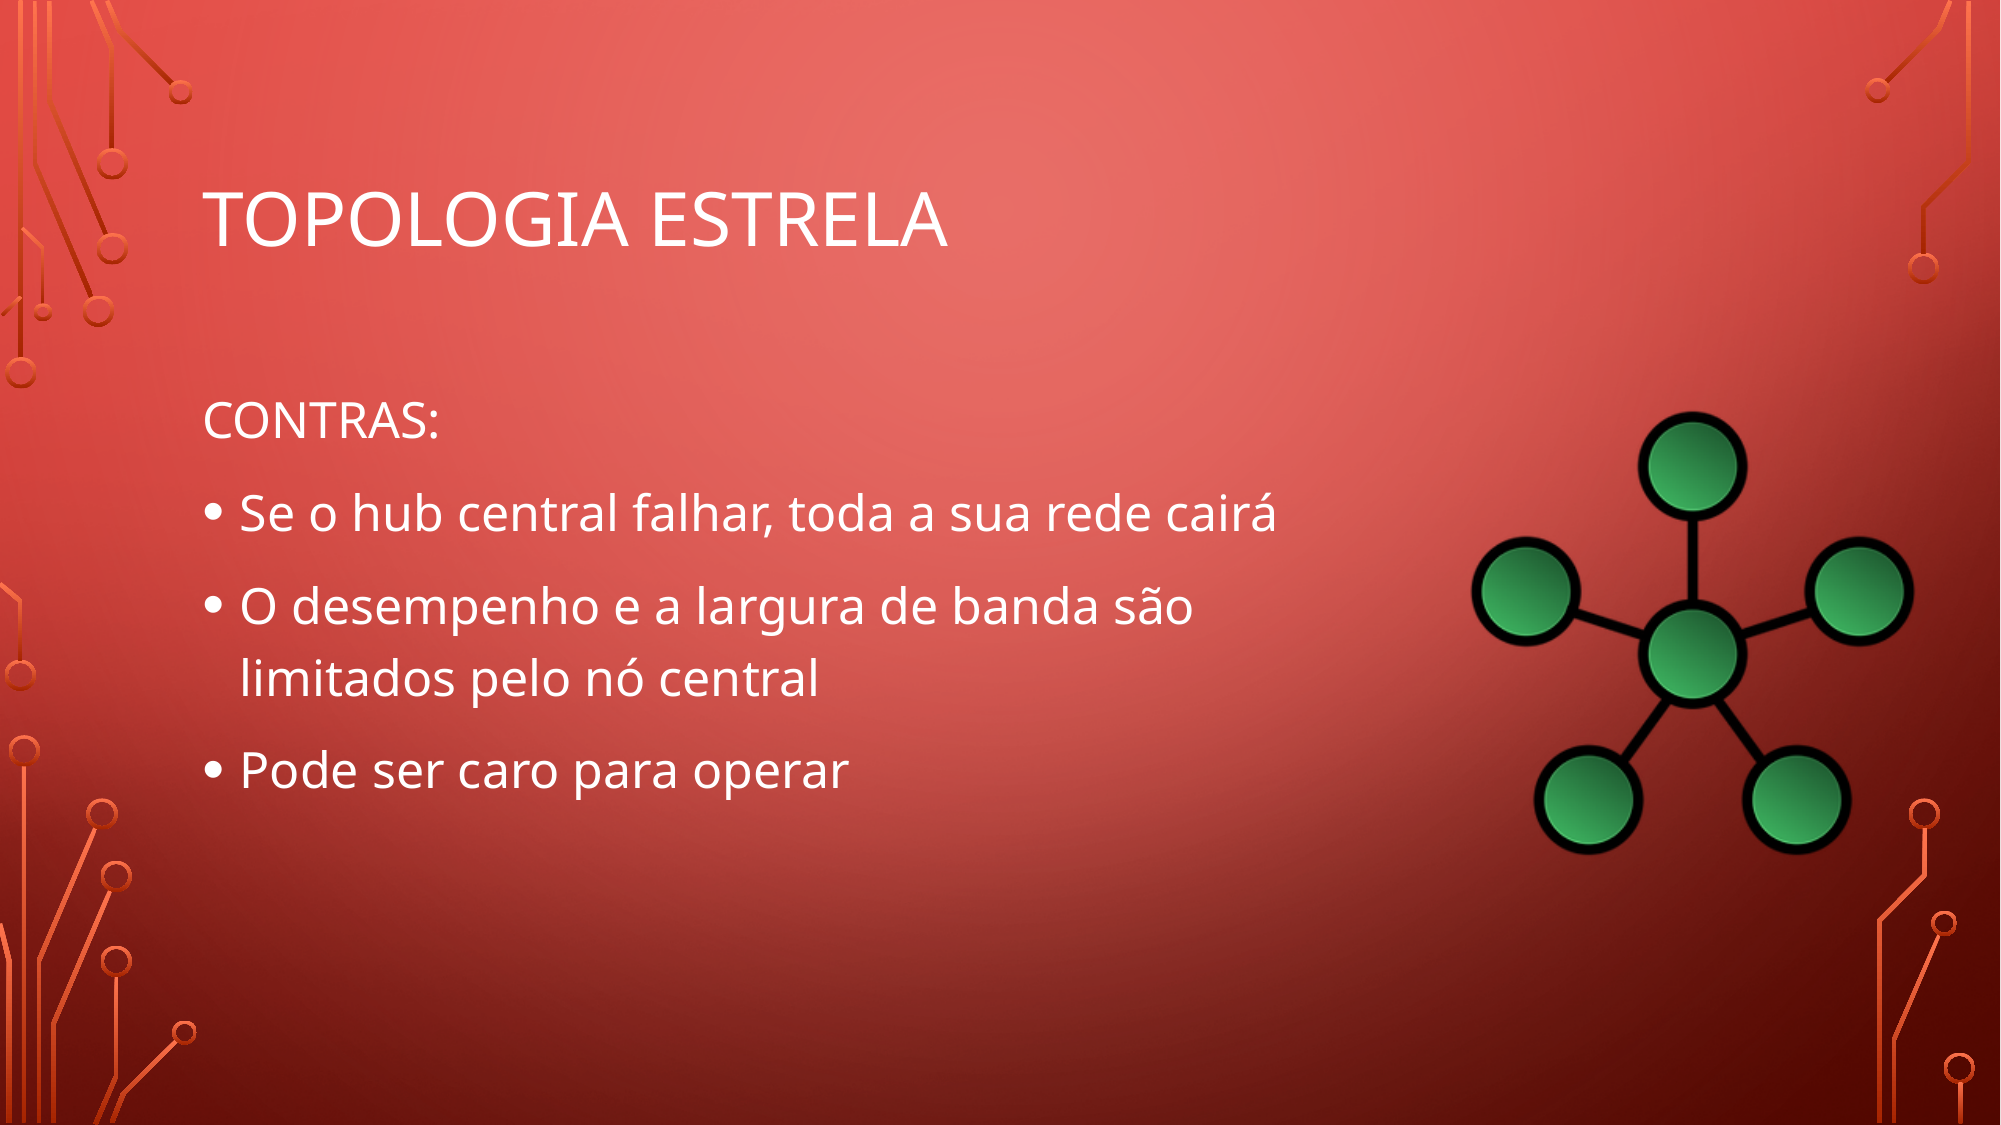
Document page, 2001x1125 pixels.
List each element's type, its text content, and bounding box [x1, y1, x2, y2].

list CONTRAS: Se o hub central falhar, toda a sua rede cairá O desempenho e a largura de banda são limitados pelo nó central Pode ser caro para operar [187, 369, 1420, 950]
title Topologia estrela [187, 101, 1813, 344]
picture [1419, 368, 1967, 899]
